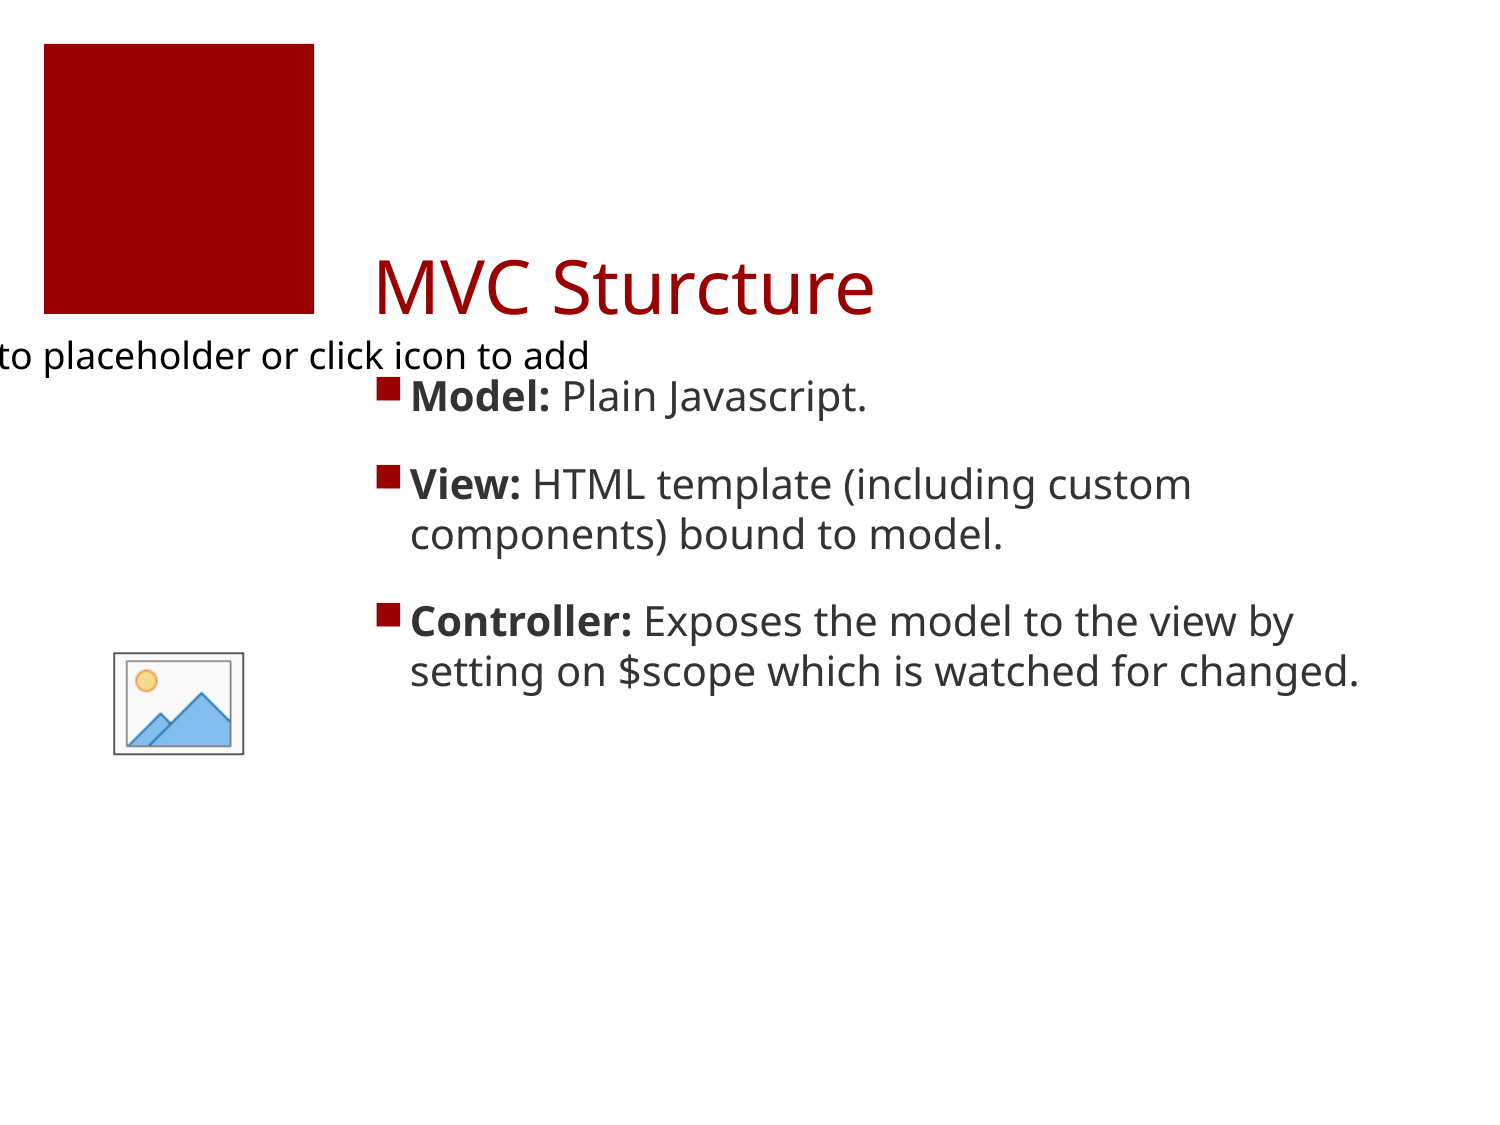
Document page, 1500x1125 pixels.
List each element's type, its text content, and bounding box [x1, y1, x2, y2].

title MVC Sturcture [357, 149, 1425, 338]
list Model: Plain Javascript. View: HTML template (including custom components) bound to model. Controller: Exposes the model to the view by setting on $scope which is watched for changed. [357, 362, 1425, 1005]
picture [43, 323, 315, 1084]
